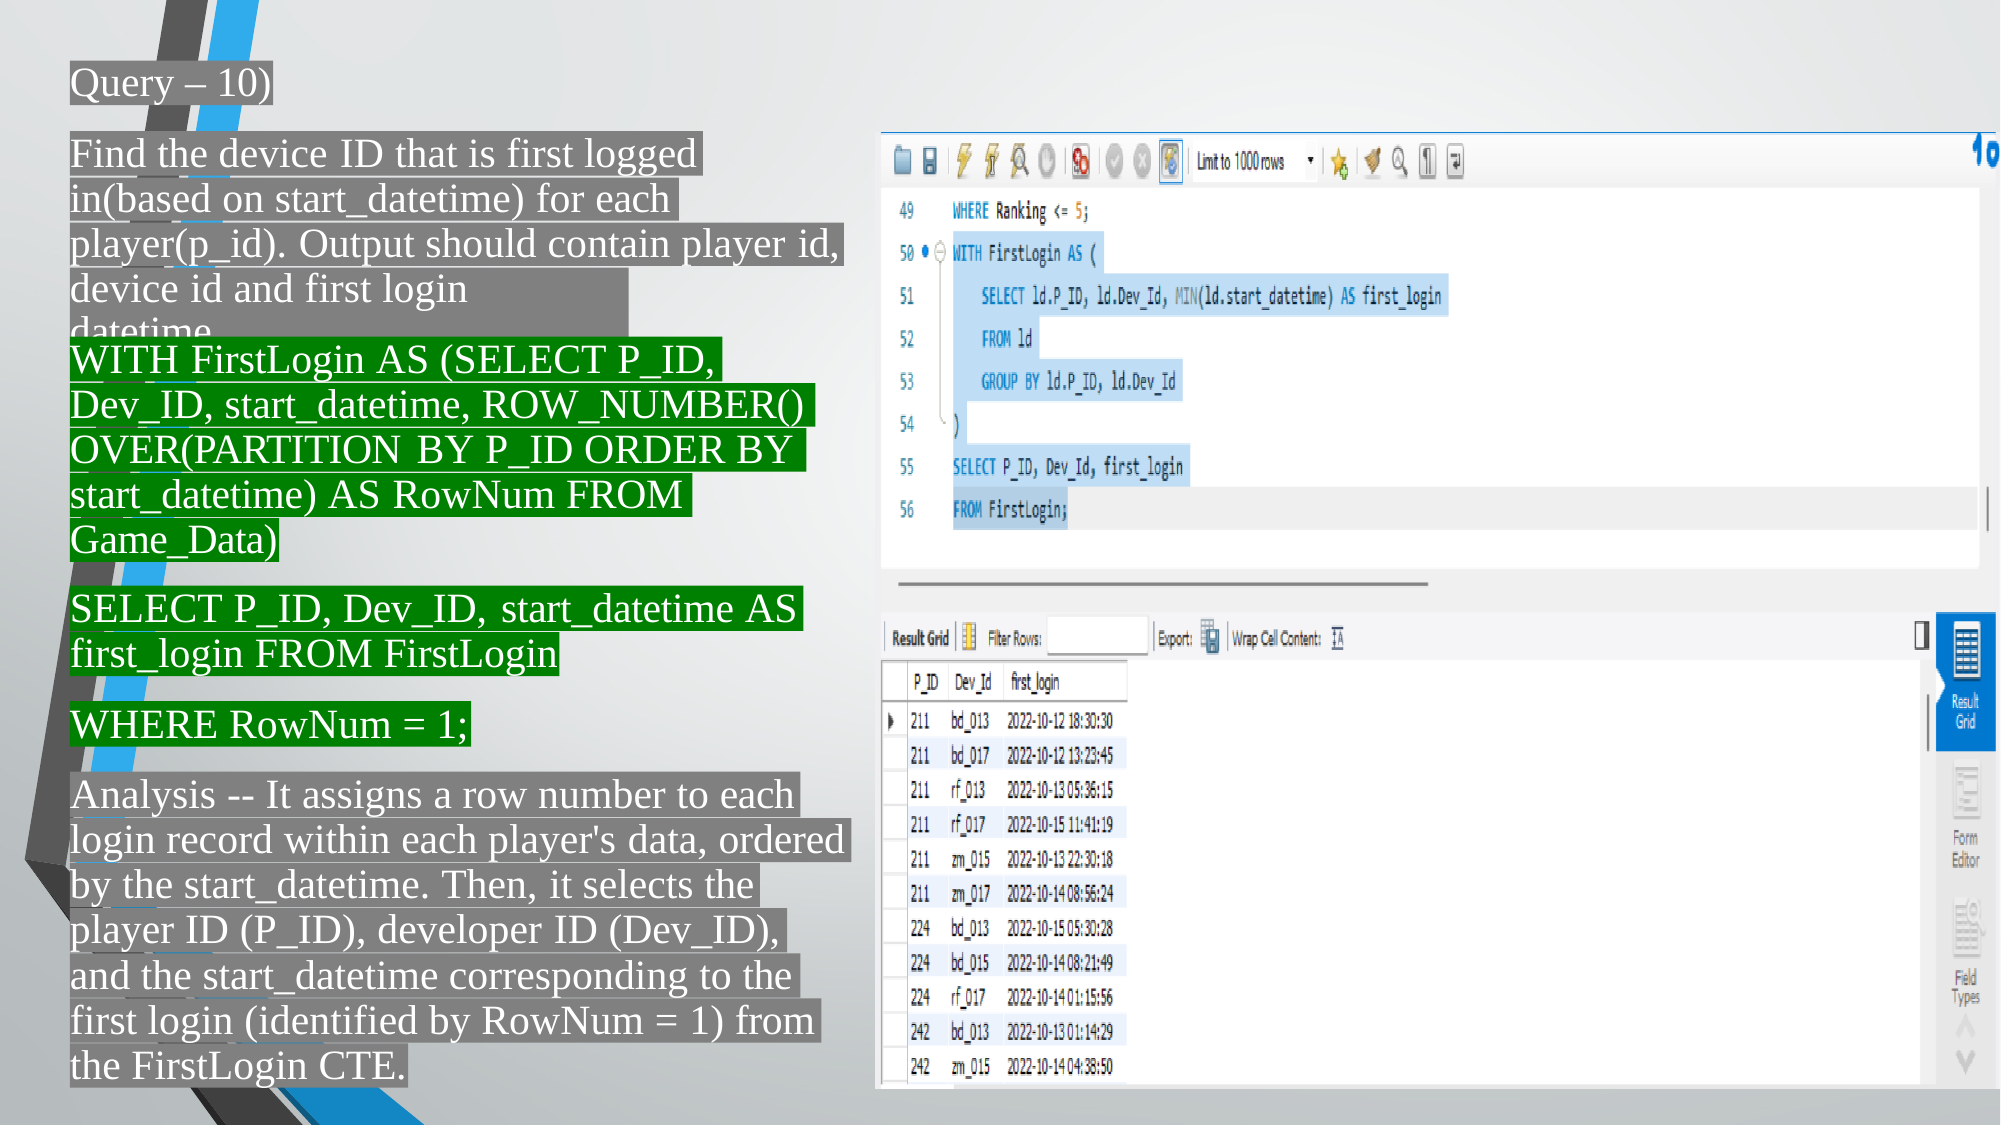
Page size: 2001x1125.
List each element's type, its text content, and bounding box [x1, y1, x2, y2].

text_box WHERE RowNum = 1; [69, 701, 472, 747]
text_box first login (identified by RowNum = 1) from [69, 998, 822, 1043]
text_box Find the device ID that is first logged [69, 131, 703, 176]
picture [874, 132, 2000, 1089]
text_box OVER(PARTITION BY P_ID ORDER BY [69, 428, 807, 472]
text_box the FirstLogin CTE. [69, 1043, 409, 1088]
text_box SELECT P_ID, Dev_ID, start_datetime AS [69, 585, 804, 631]
text_box player ID (P_ID), developer ID (Dev_ID), [69, 908, 788, 953]
text_box Game_Data) [69, 518, 280, 562]
text_box WITH FirstLogin AS (SELECT P_ID, [69, 336, 723, 382]
text_box start_datetime) AS RowNum FROM [69, 473, 693, 517]
text_box in(based on start_datetime) for each [69, 177, 679, 221]
text_box and the start_datetime corresponding to the [69, 953, 801, 998]
text_box first_login FROM FirstLogin [69, 632, 560, 677]
text_box player(p_id). Output should contain player id, [69, 222, 844, 266]
text_box Analysis -- It assigns a row number to each [69, 771, 801, 818]
text_box Dev_ID, start_datetime, ROW_NUMBER() [69, 383, 816, 427]
text_box login record within each player's data, ordered [69, 818, 852, 863]
text_box device id and first login datetime. [69, 267, 629, 336]
text_box Query – 10) [69, 60, 274, 106]
text_box by the start_datetime. Then, it selects the [69, 863, 760, 908]
